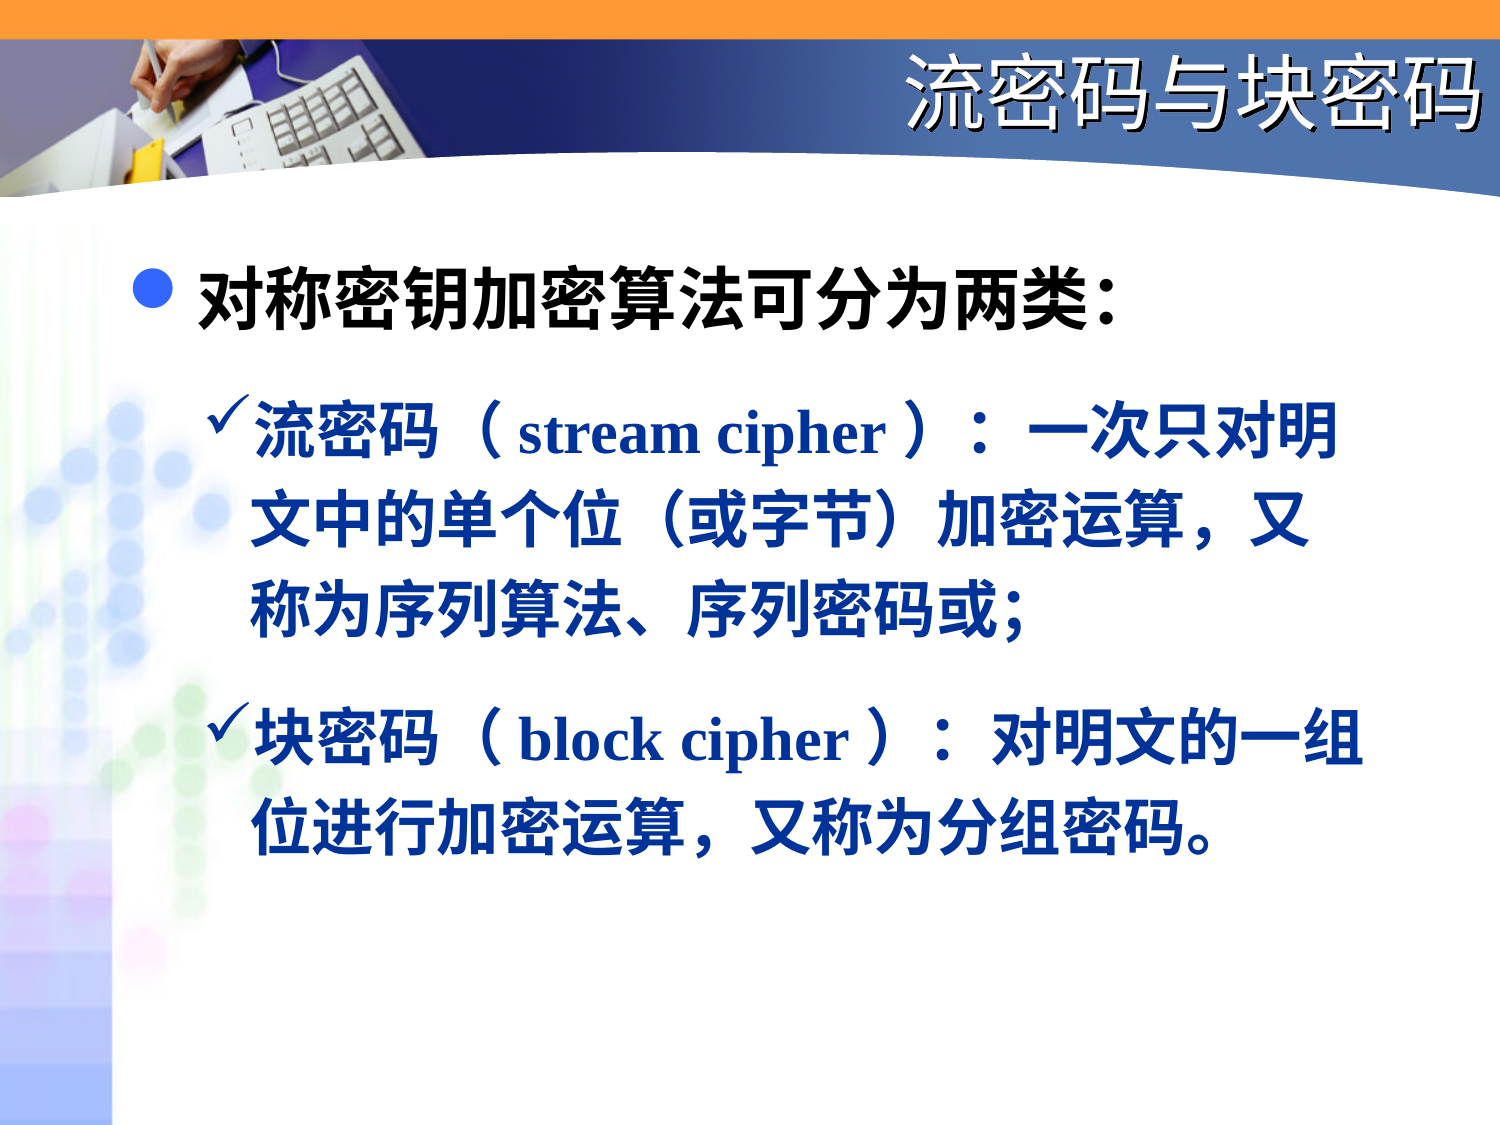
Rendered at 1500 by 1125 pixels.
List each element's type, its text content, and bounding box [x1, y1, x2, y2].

title 流密码与块密码 [237, 30, 1500, 150]
picture [0, 225, 1500, 1125]
picture [847, 153, 1500, 199]
picture [0, 40, 525, 199]
list 对称密钥加密算法可分为两类： 流密码（stream cipher）：一次只对明文中的单个位（或字节）加密运算，又称为序列算法、序列密码或； 块密码（block cipher）：对明文的一组位进行加密运算，又称为分组密码。 [111, 231, 1388, 907]
